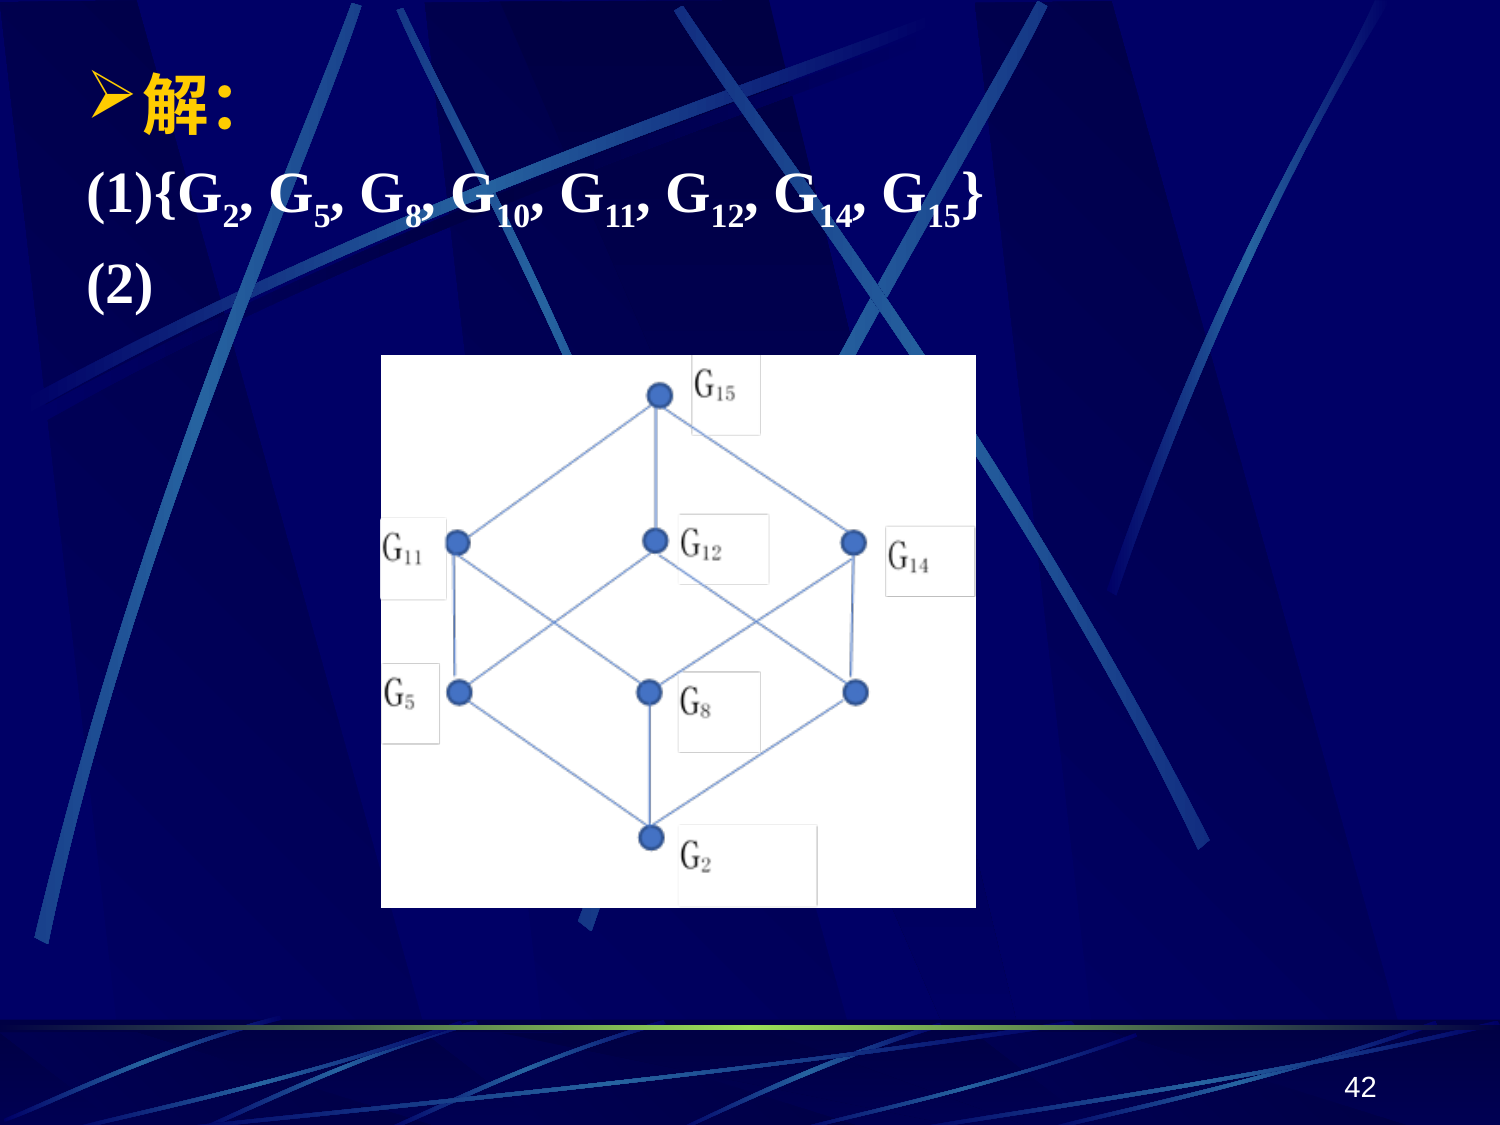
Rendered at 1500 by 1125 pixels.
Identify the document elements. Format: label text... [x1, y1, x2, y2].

slide_number 42 [1079, 1035, 1393, 1111]
footer [516, 1035, 993, 1111]
picture [380, 355, 977, 909]
list 解： (1){G2, G5, G8, G10, G11, G12, G14, G15} (2) [70, 54, 1405, 974]
